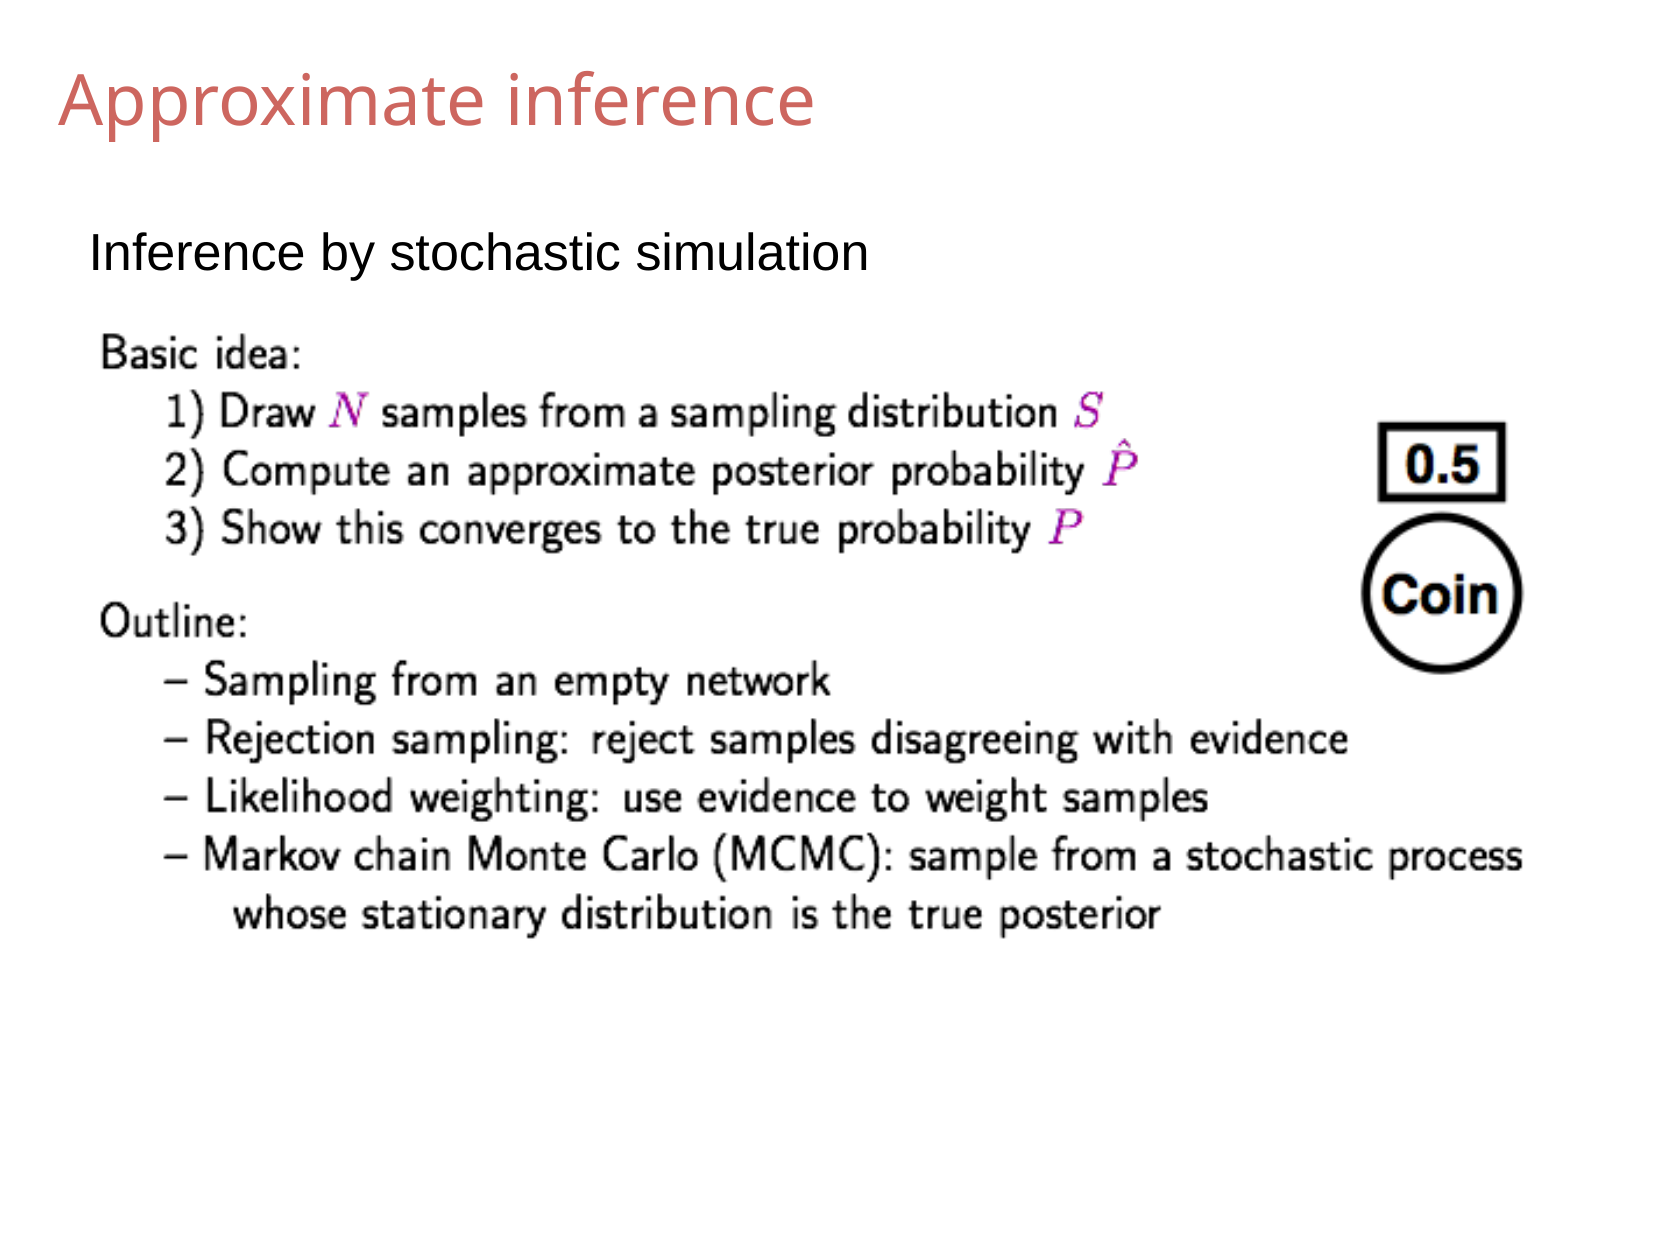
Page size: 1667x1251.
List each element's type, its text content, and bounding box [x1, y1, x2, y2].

list Approximate inference [51, 47, 1613, 147]
text_box Inference by stochastic simulation [82, 212, 877, 288]
picture [90, 318, 1549, 955]
